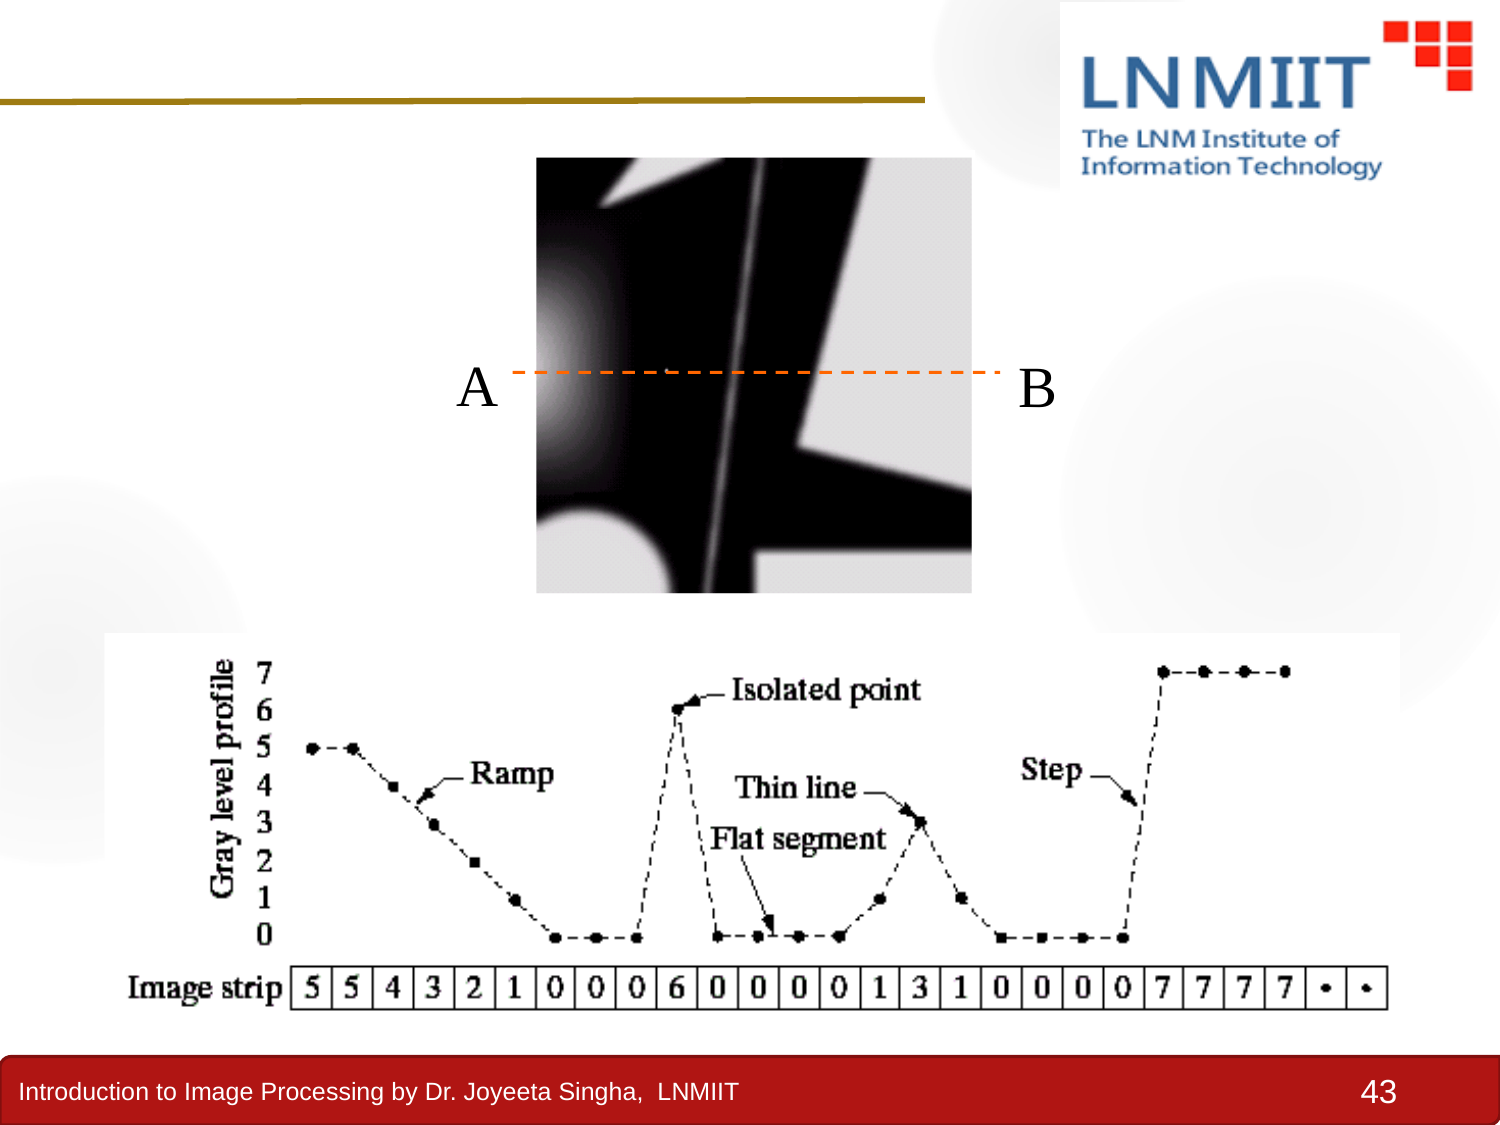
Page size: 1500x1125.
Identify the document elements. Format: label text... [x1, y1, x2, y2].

picture [528, 149, 976, 598]
text_box B [1003, 341, 1073, 427]
picture [1060, 2, 1498, 198]
picture [104, 632, 1401, 1018]
text_box A [441, 341, 514, 426]
